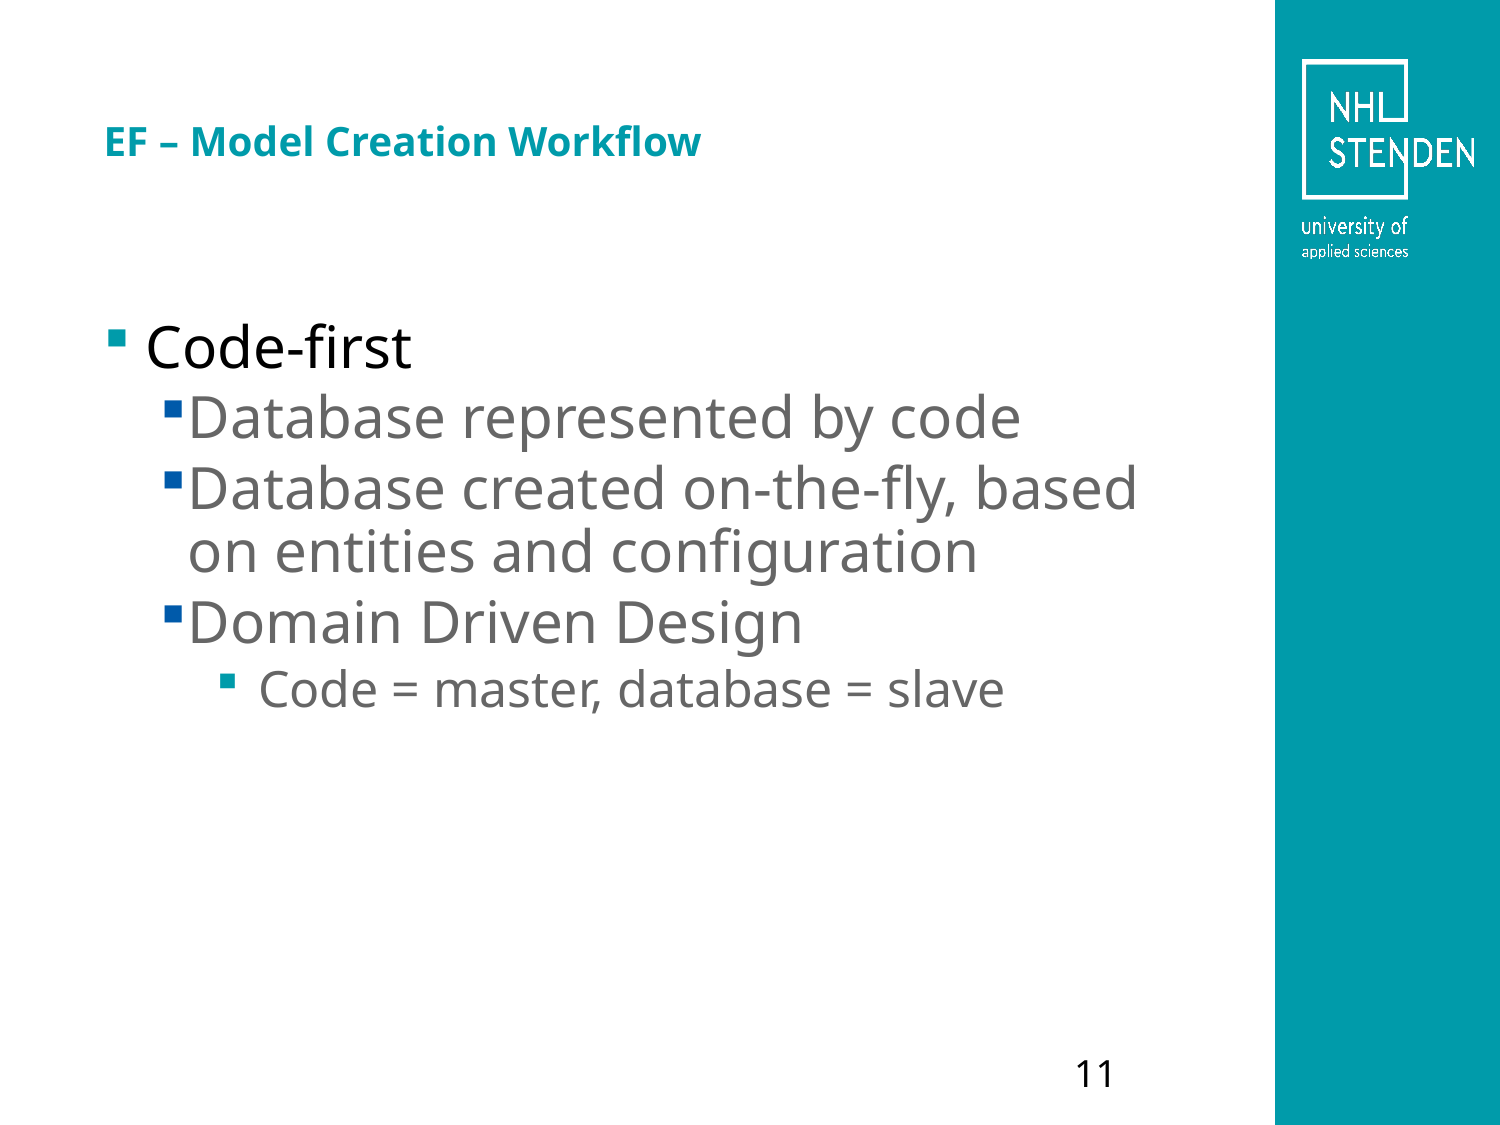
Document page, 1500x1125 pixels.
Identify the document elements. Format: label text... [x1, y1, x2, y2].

slide_number 11 [1059, 1042, 1259, 1103]
title EF – Model Creation Workflow [88, 113, 1376, 222]
list Code-first Database represented by code Database created on-the-fly, based on entities and configuration Domain Driven Design Code = master, database = slave [88, 310, 1199, 1043]
picture [1302, 59, 1474, 259]
